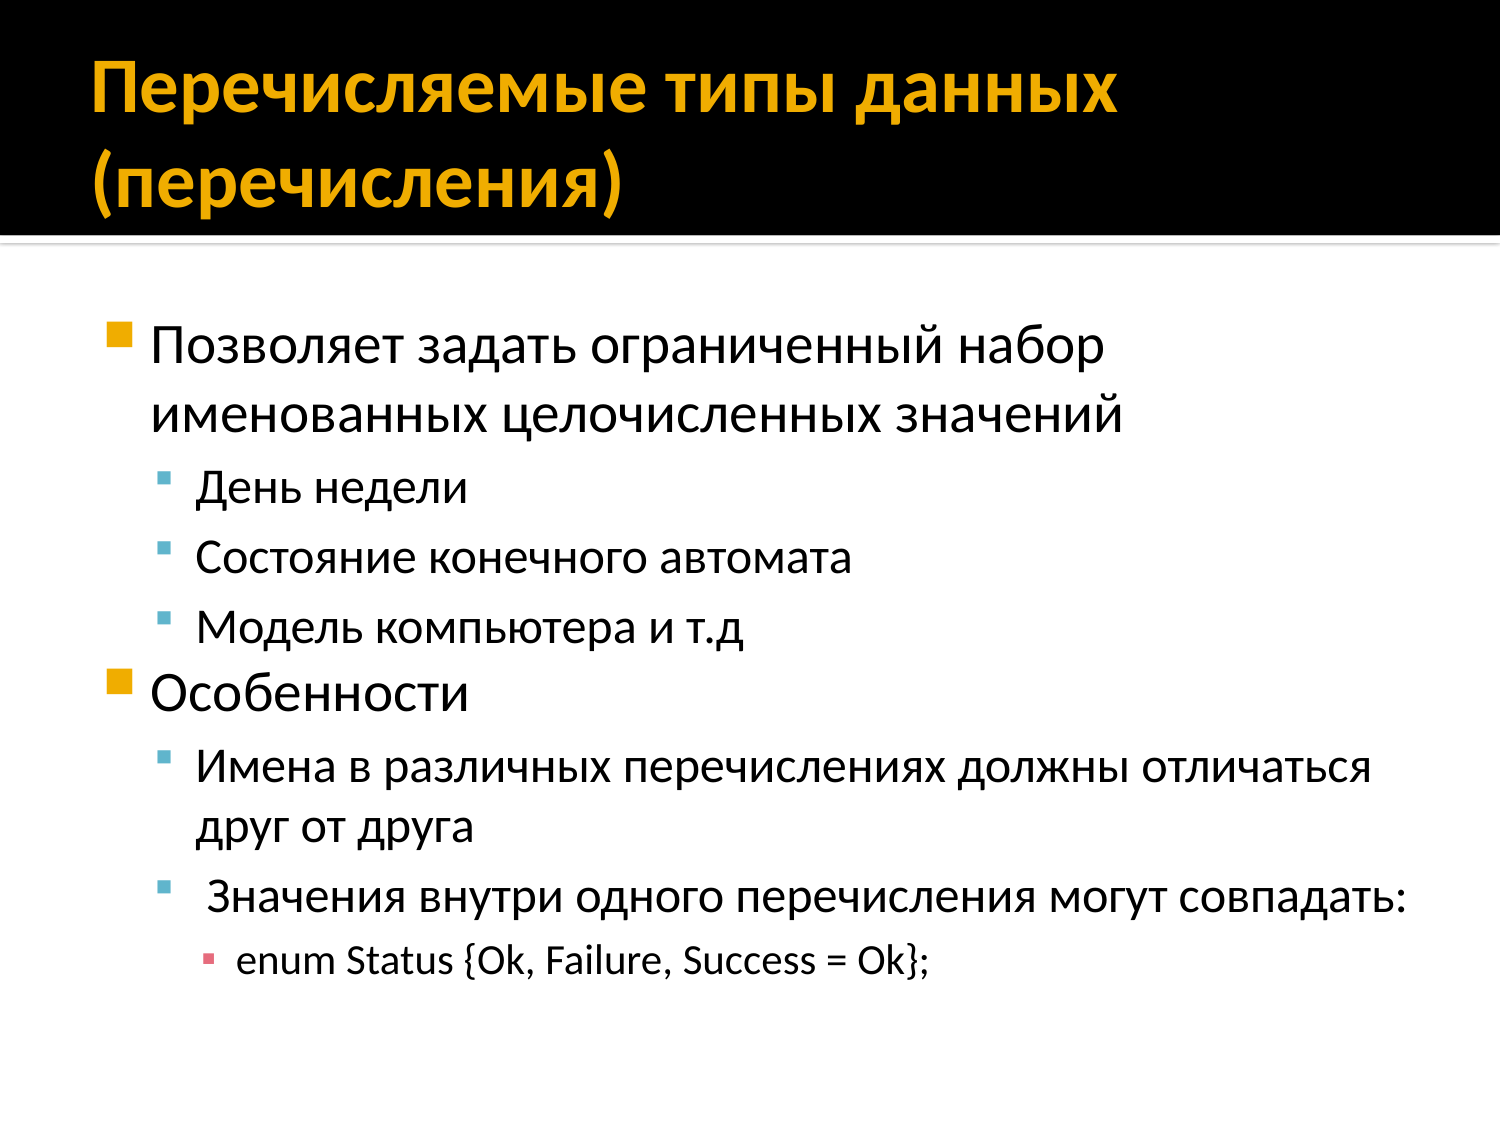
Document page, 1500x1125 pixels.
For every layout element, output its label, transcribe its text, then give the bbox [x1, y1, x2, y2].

title Перечисляемые типы данных (перечисления) [75, 25, 1425, 231]
list Позволяет задать ограниченный набор именованных целочисленных значений День недели Состояние конечного автомата Модель компьютера и т.д Особенности Имена в различных перечислениях должны отличаться друг от друга Значения внутри одного перечисления могут совпадать: enum Status {Ok, Failure, Success = Ok}; [75, 291, 1425, 1050]
